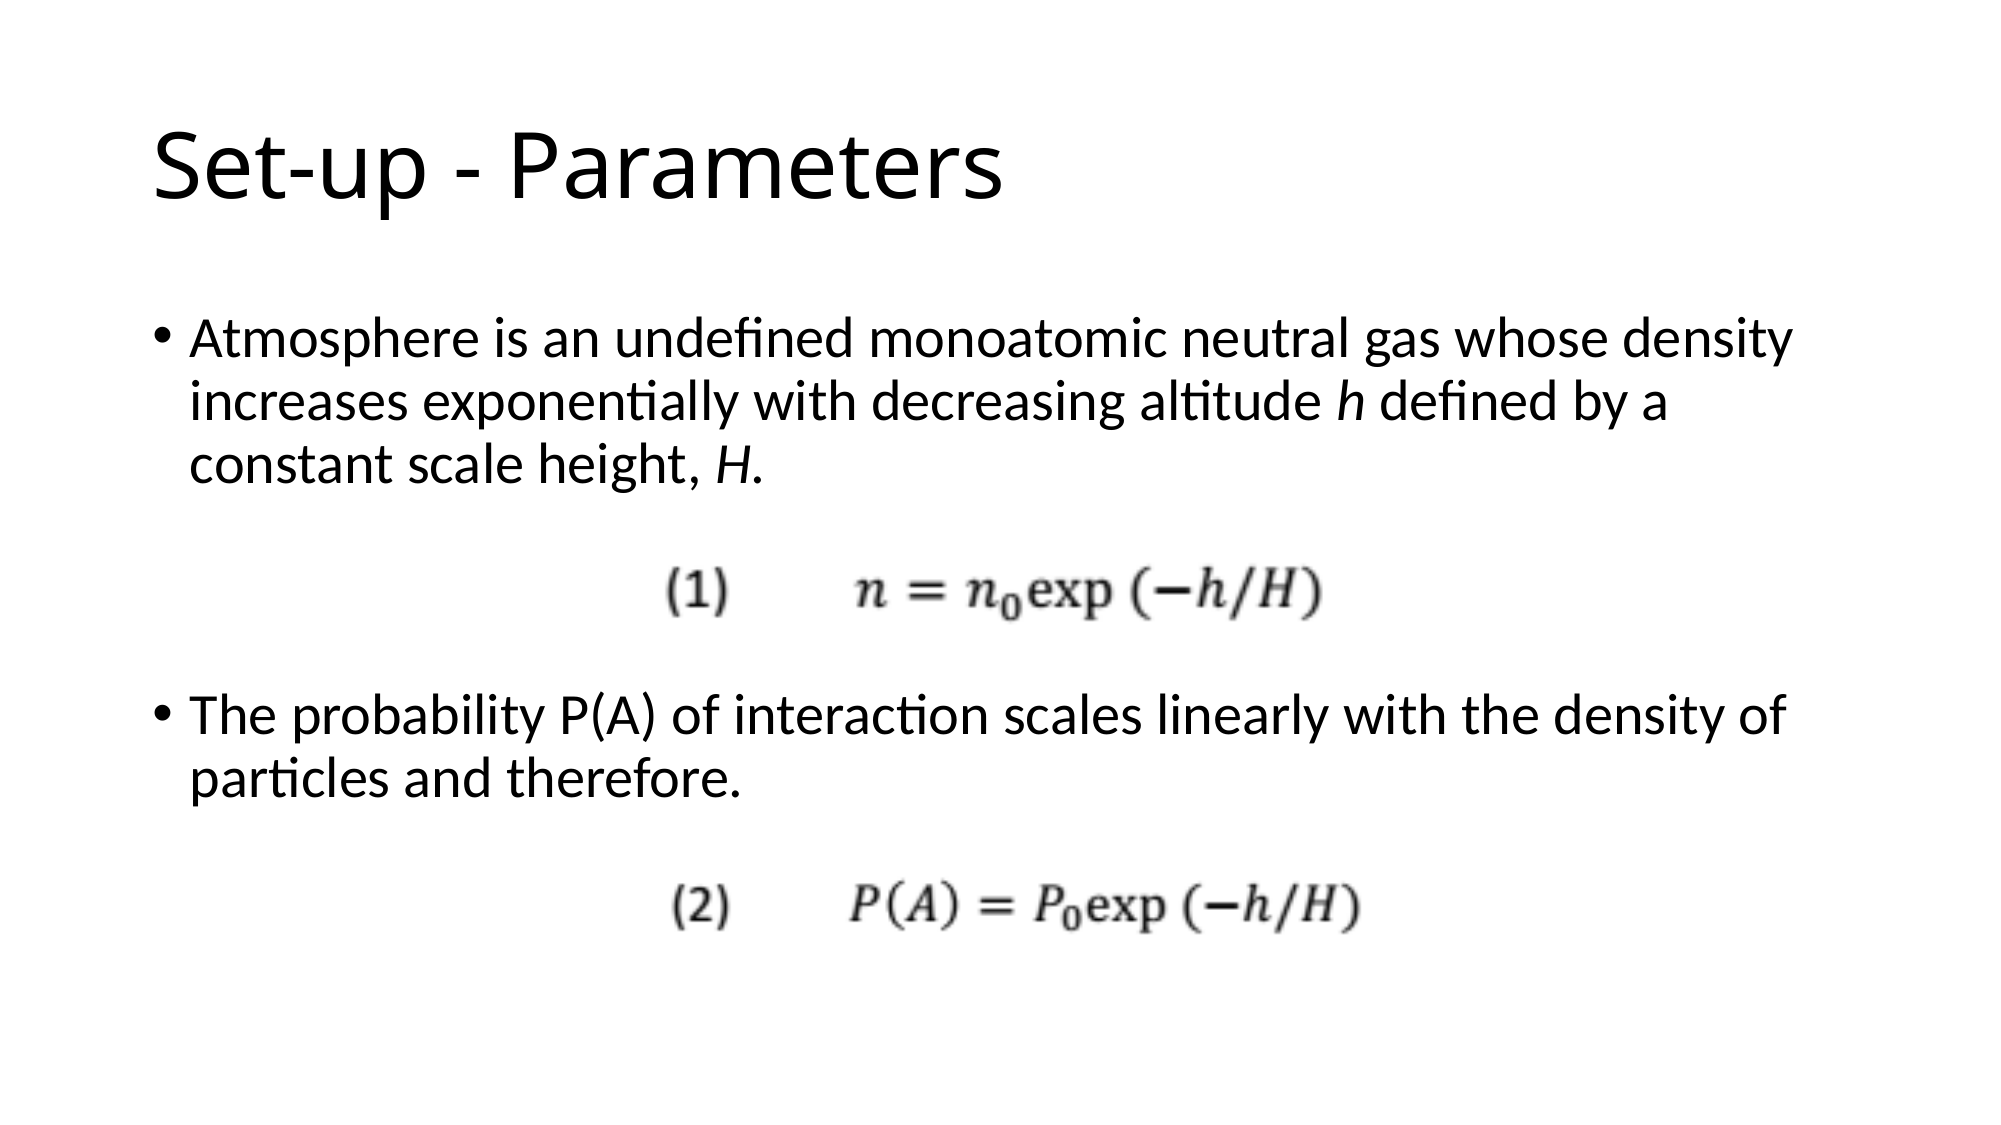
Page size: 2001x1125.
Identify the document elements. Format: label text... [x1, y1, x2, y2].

picture [621, 839, 1450, 993]
list Atmosphere is an undefined monoatomic neutral gas whose density increases exponentially with decreasing altitude h defined by a constant scale height, H. The probability P(A) of interaction scales linearly with the density of particles and therefore. [137, 299, 1863, 1014]
title Set-up - Parameters [137, 59, 1863, 278]
picture [621, 525, 1379, 648]
